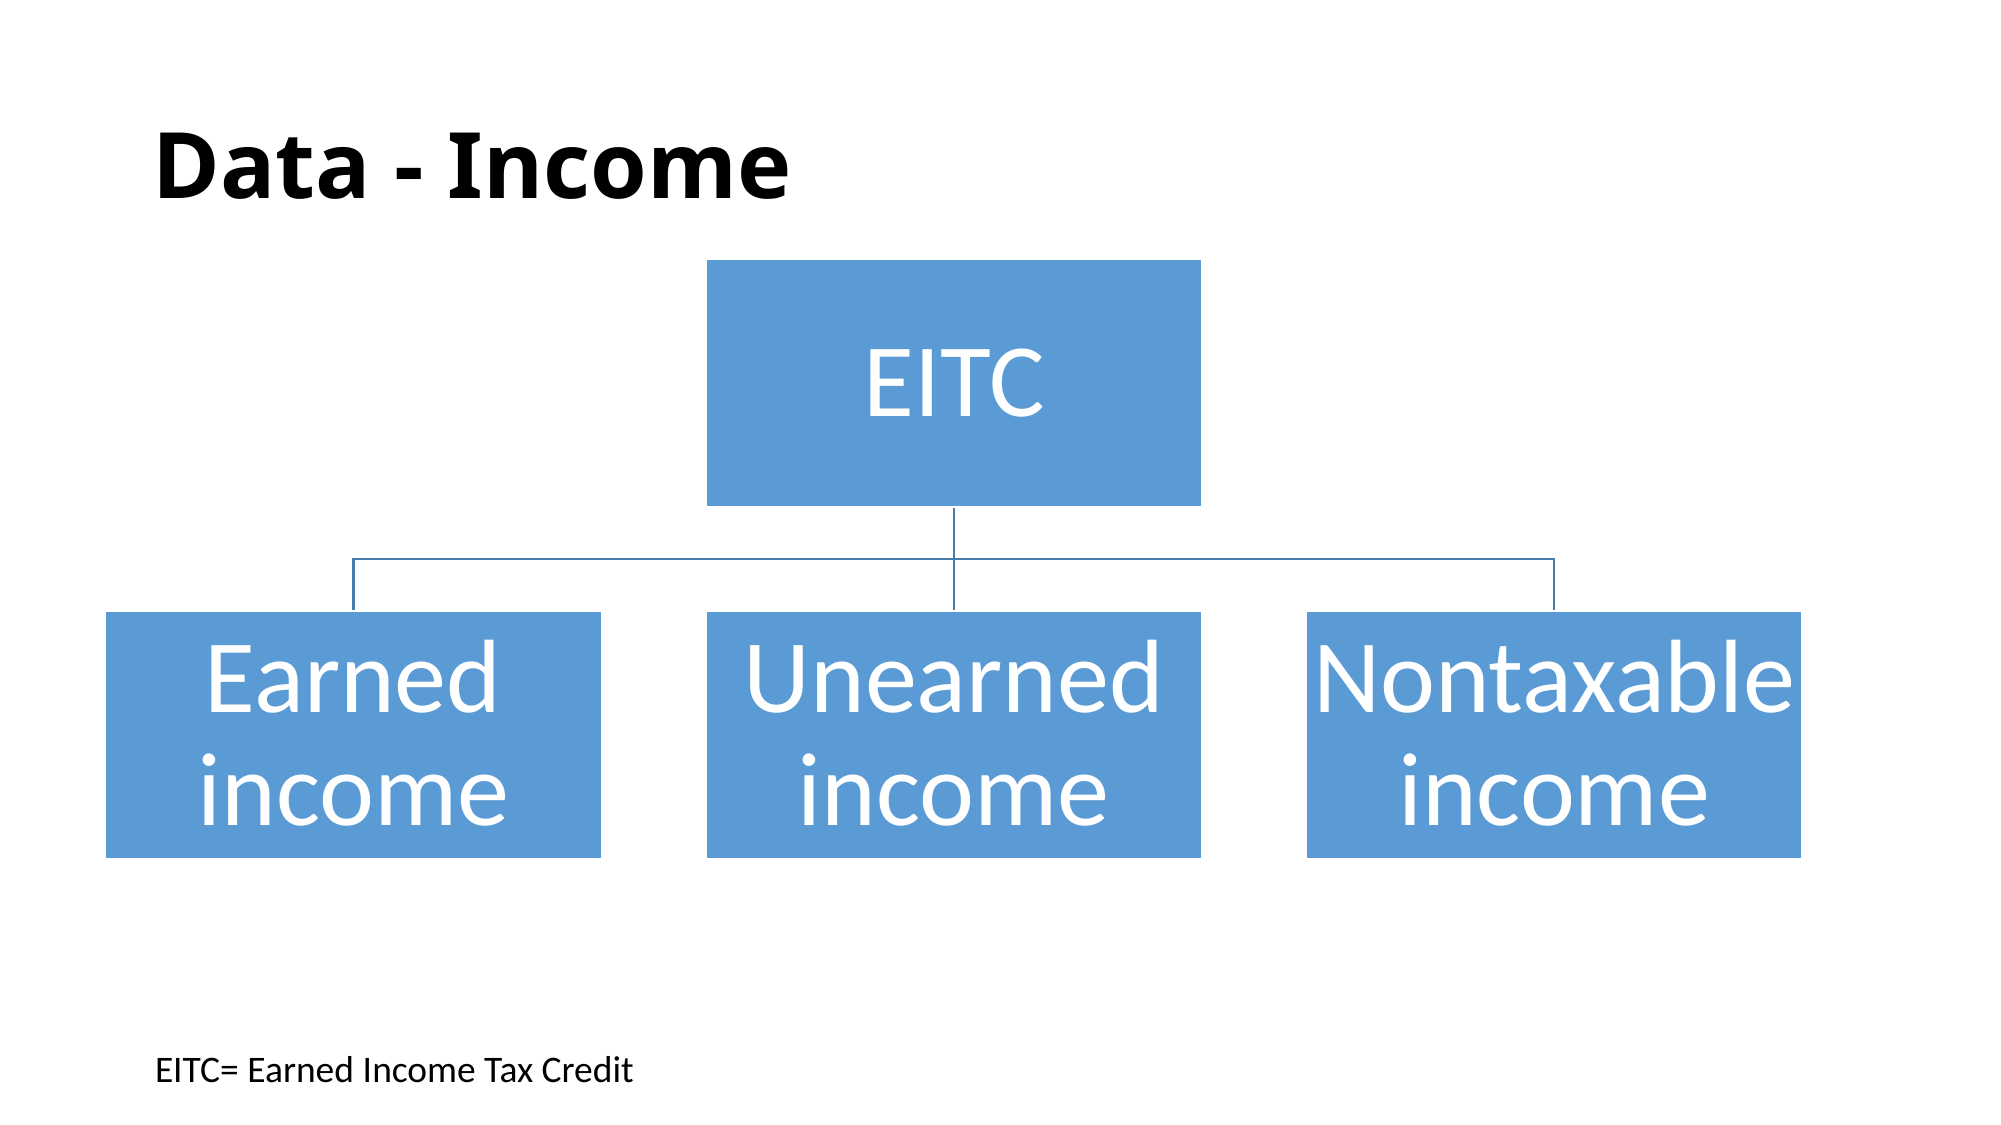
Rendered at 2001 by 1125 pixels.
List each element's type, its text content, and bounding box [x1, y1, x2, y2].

text_box EITC= Earned Income Tax Credit [140, 1037, 650, 1098]
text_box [105, 228, 1803, 890]
title Data - Income [137, 59, 1863, 278]
